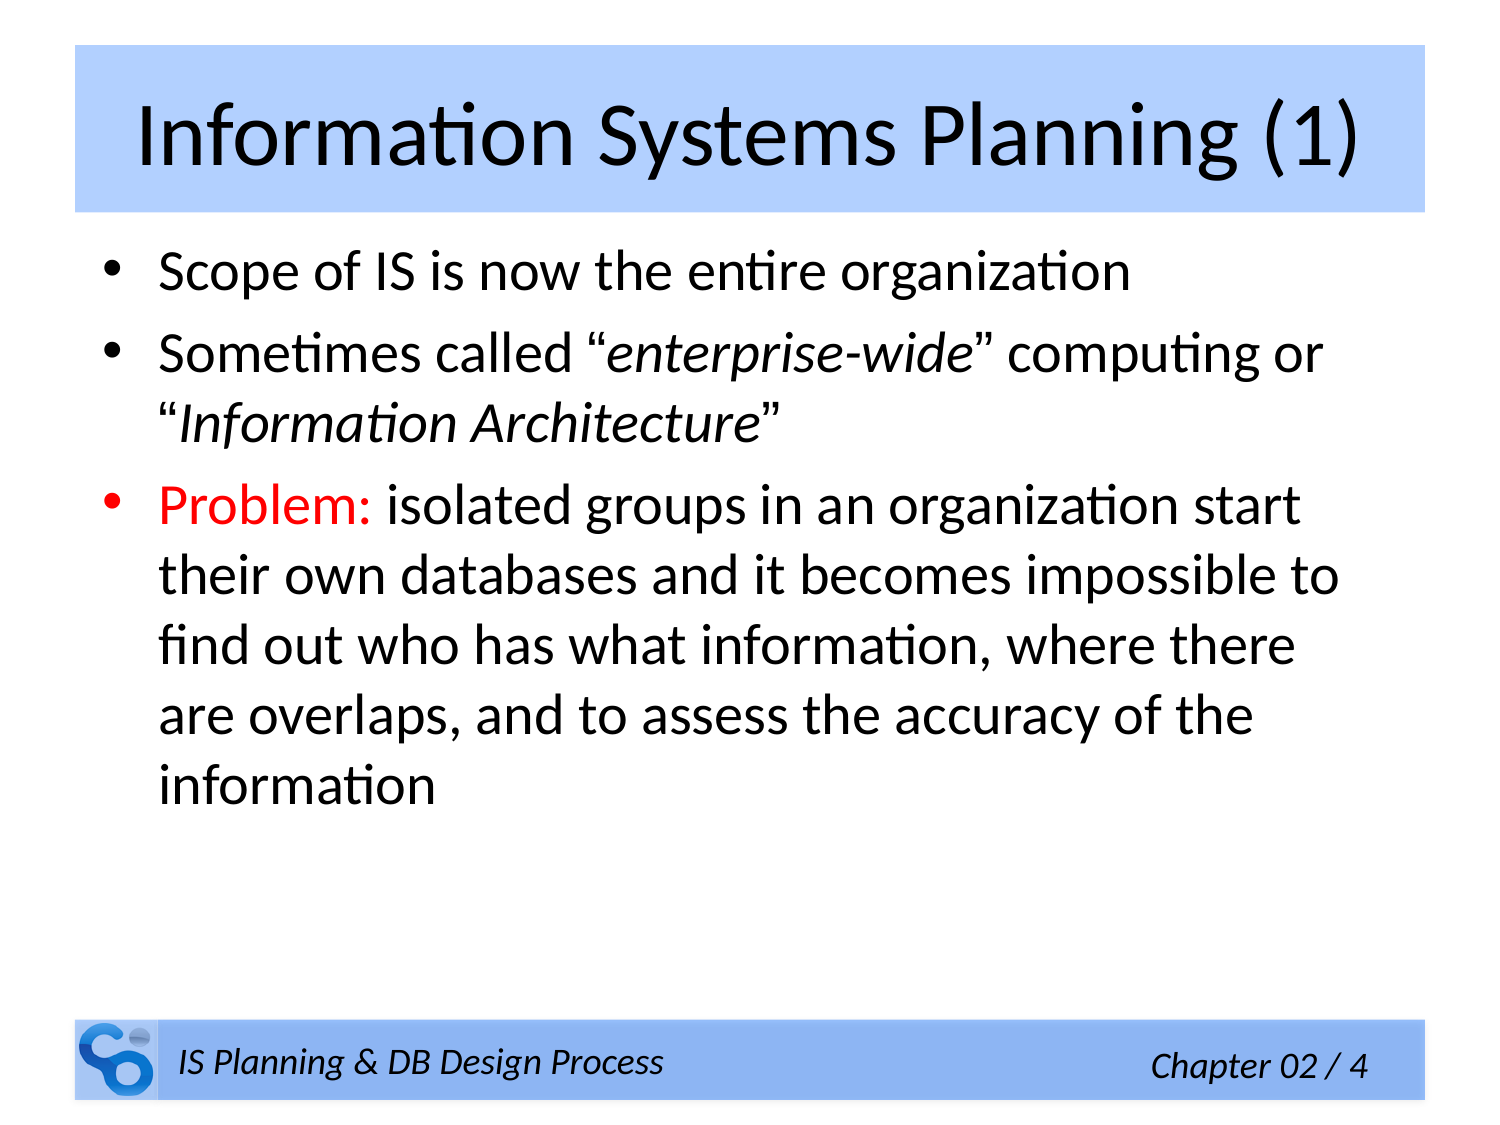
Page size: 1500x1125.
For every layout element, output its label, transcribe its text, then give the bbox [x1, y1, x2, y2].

picture [79, 1023, 154, 1097]
text_box [158, 1019, 1425, 1100]
title Information Systems Planning (1) [75, 45, 1425, 213]
list Scope of IS is now the entire organization Sometimes called “enterprise-wide” computing or “Information Architecture” Problem: isolated groups in an organization start their own databases and it becomes impossible to find out who has what information, where there are overlaps, and to assess the accuracy of the information [87, 224, 1400, 1013]
text_box IS Planning & DB Design Process [163, 1029, 713, 1090]
text_box Chapter 02 / 4 [787, 1033, 1425, 1094]
text_box [74, 1019, 158, 1031]
